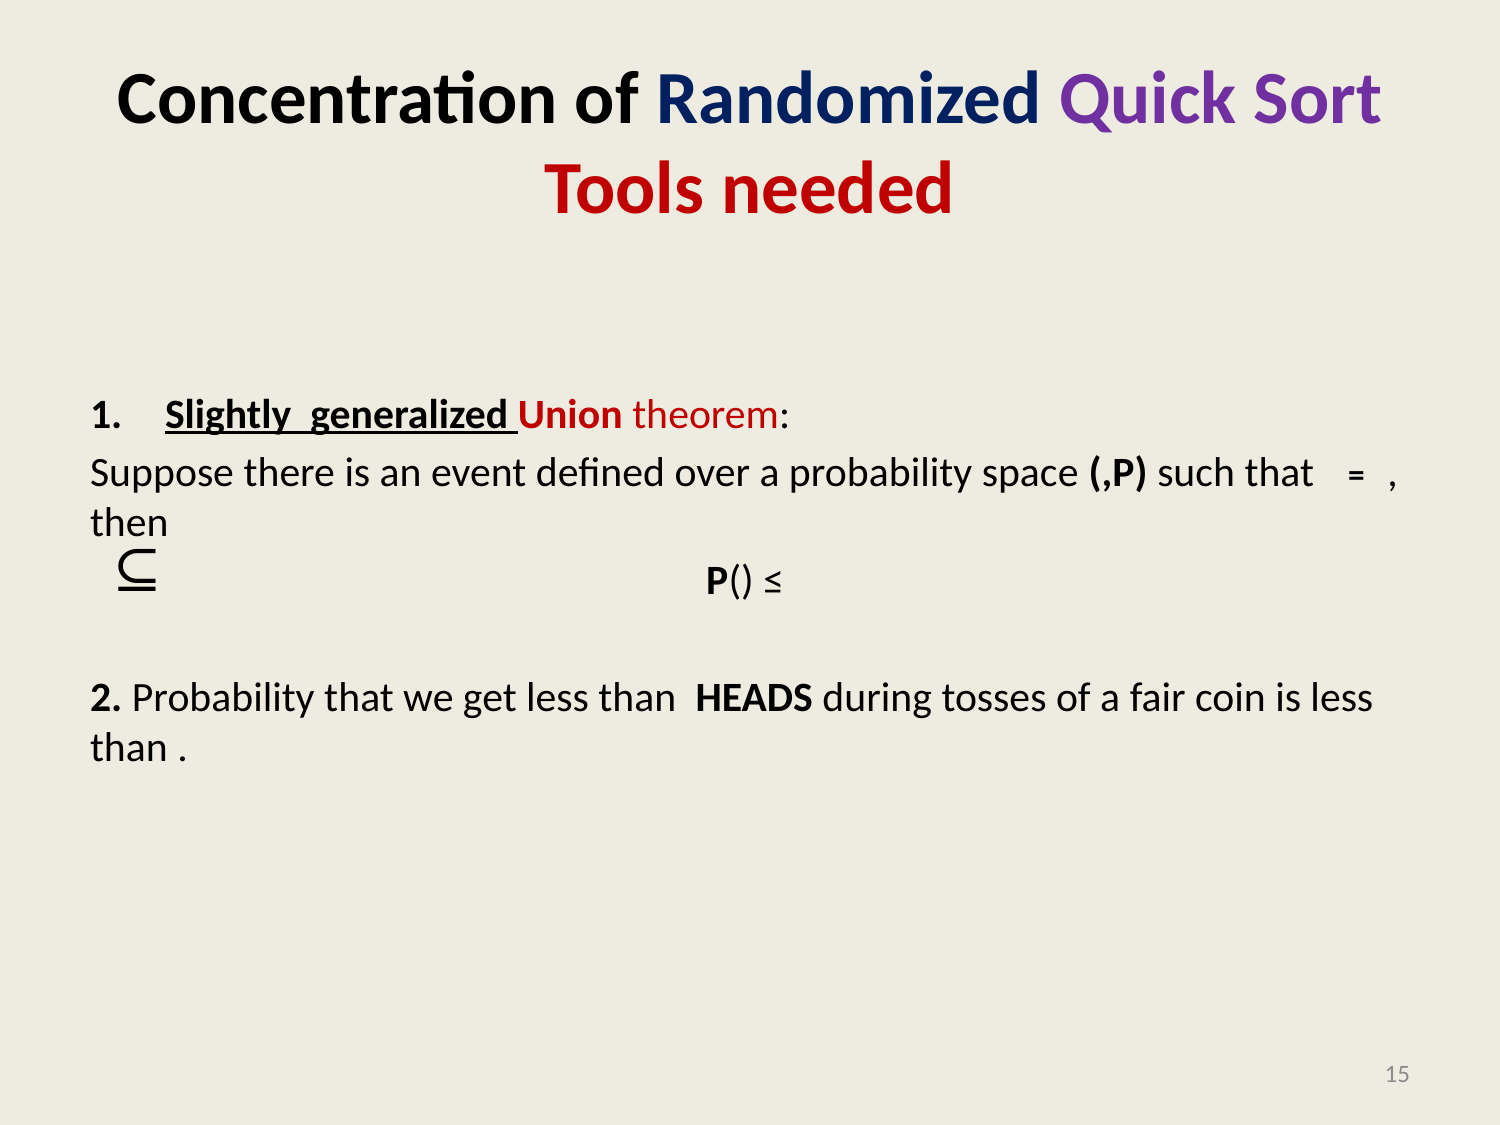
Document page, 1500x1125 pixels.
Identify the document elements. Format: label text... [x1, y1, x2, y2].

slide_number 15 [1074, 1042, 1425, 1103]
title Concentration of Randomized Quick Sort Tools needed [75, 45, 1425, 233]
